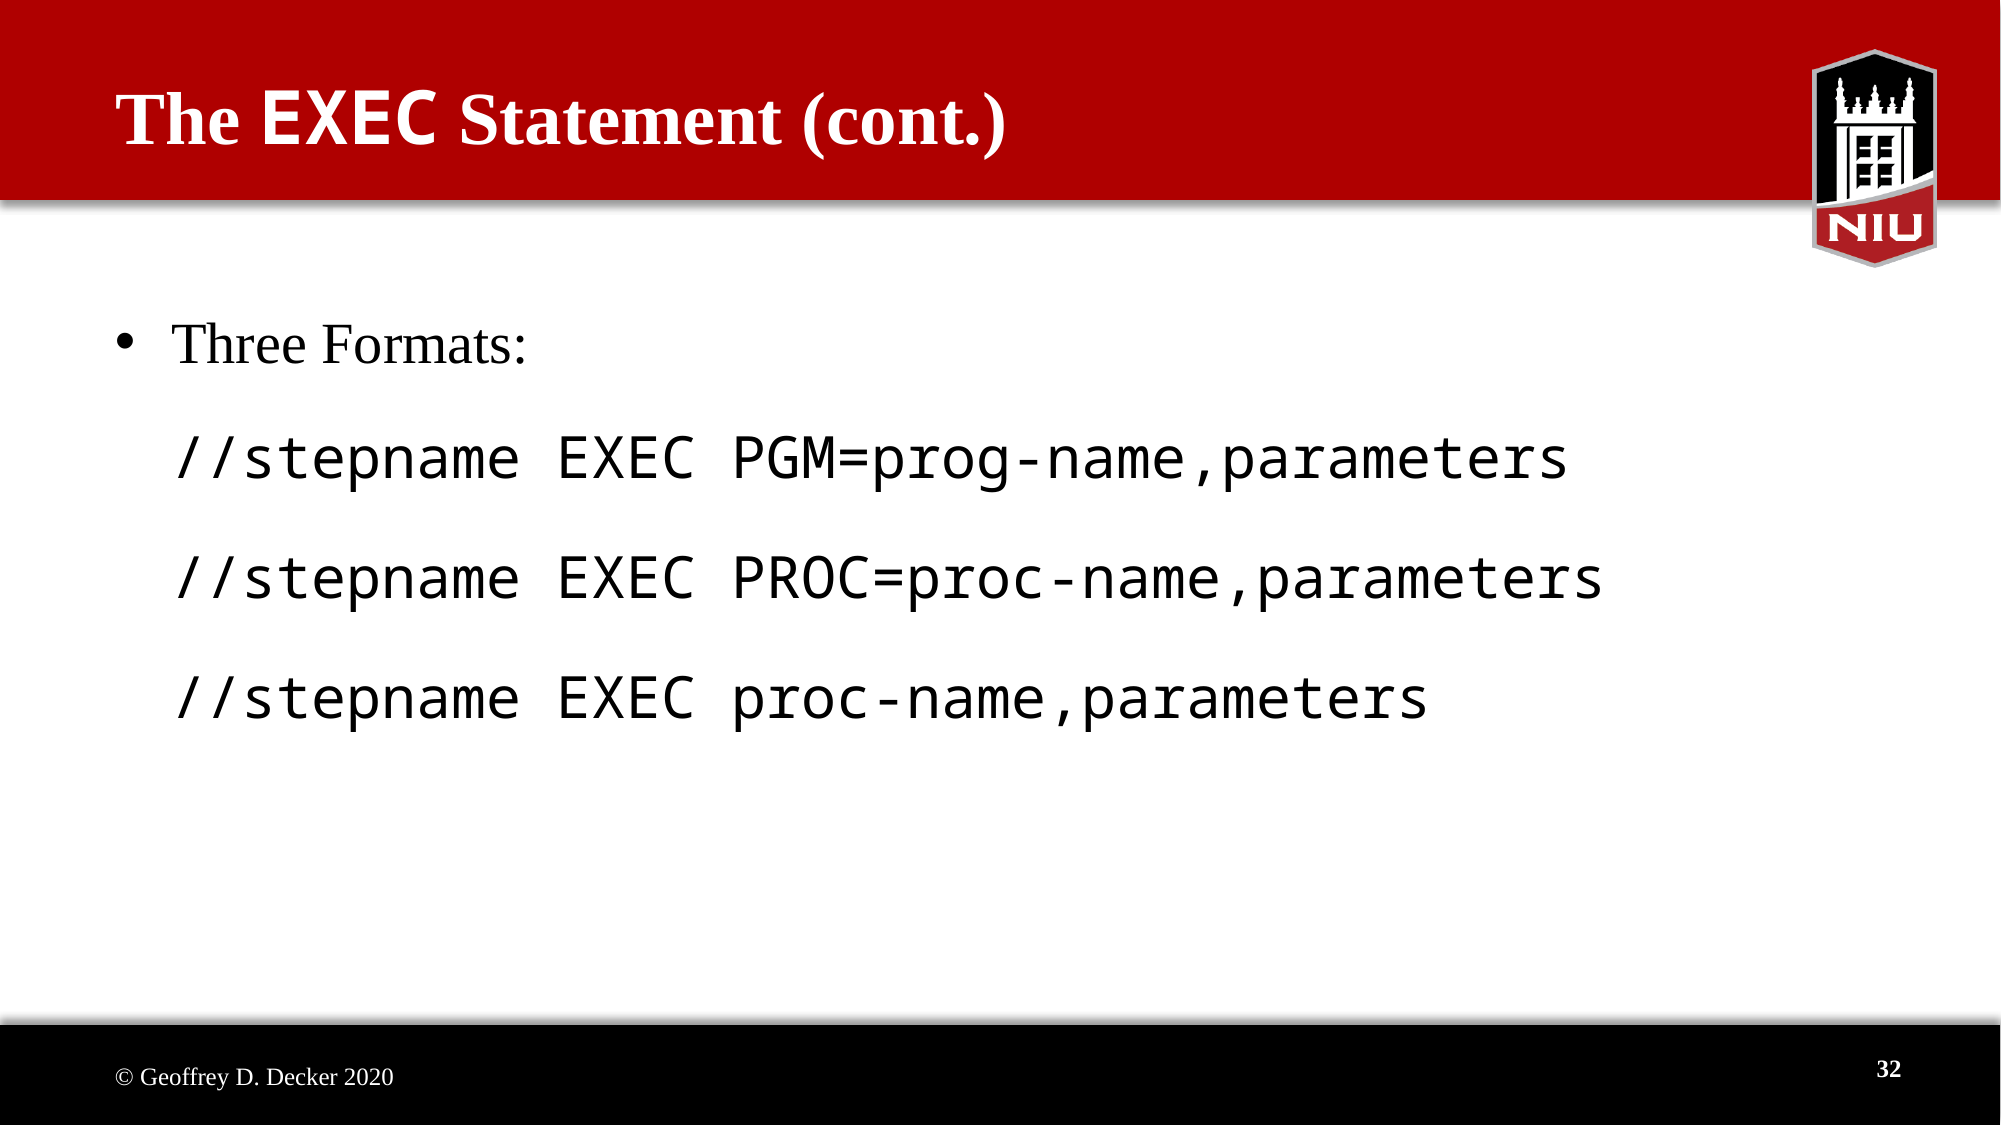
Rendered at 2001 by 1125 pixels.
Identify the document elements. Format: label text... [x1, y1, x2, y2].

picture [1812, 49, 1937, 268]
list Three Formats: //stepname EXEC PGM=prog-name,parameters //stepname EXEC PROC=proc-name,parameters //stepname EXEC proc-name,parameters [99, 262, 1850, 812]
footer © Geoffrey D. Decker 2020 [99, 1045, 734, 1105]
slide_number 32 [1616, 1037, 1917, 1098]
title The EXEC Statement (cont.) [100, 27, 1751, 203]
